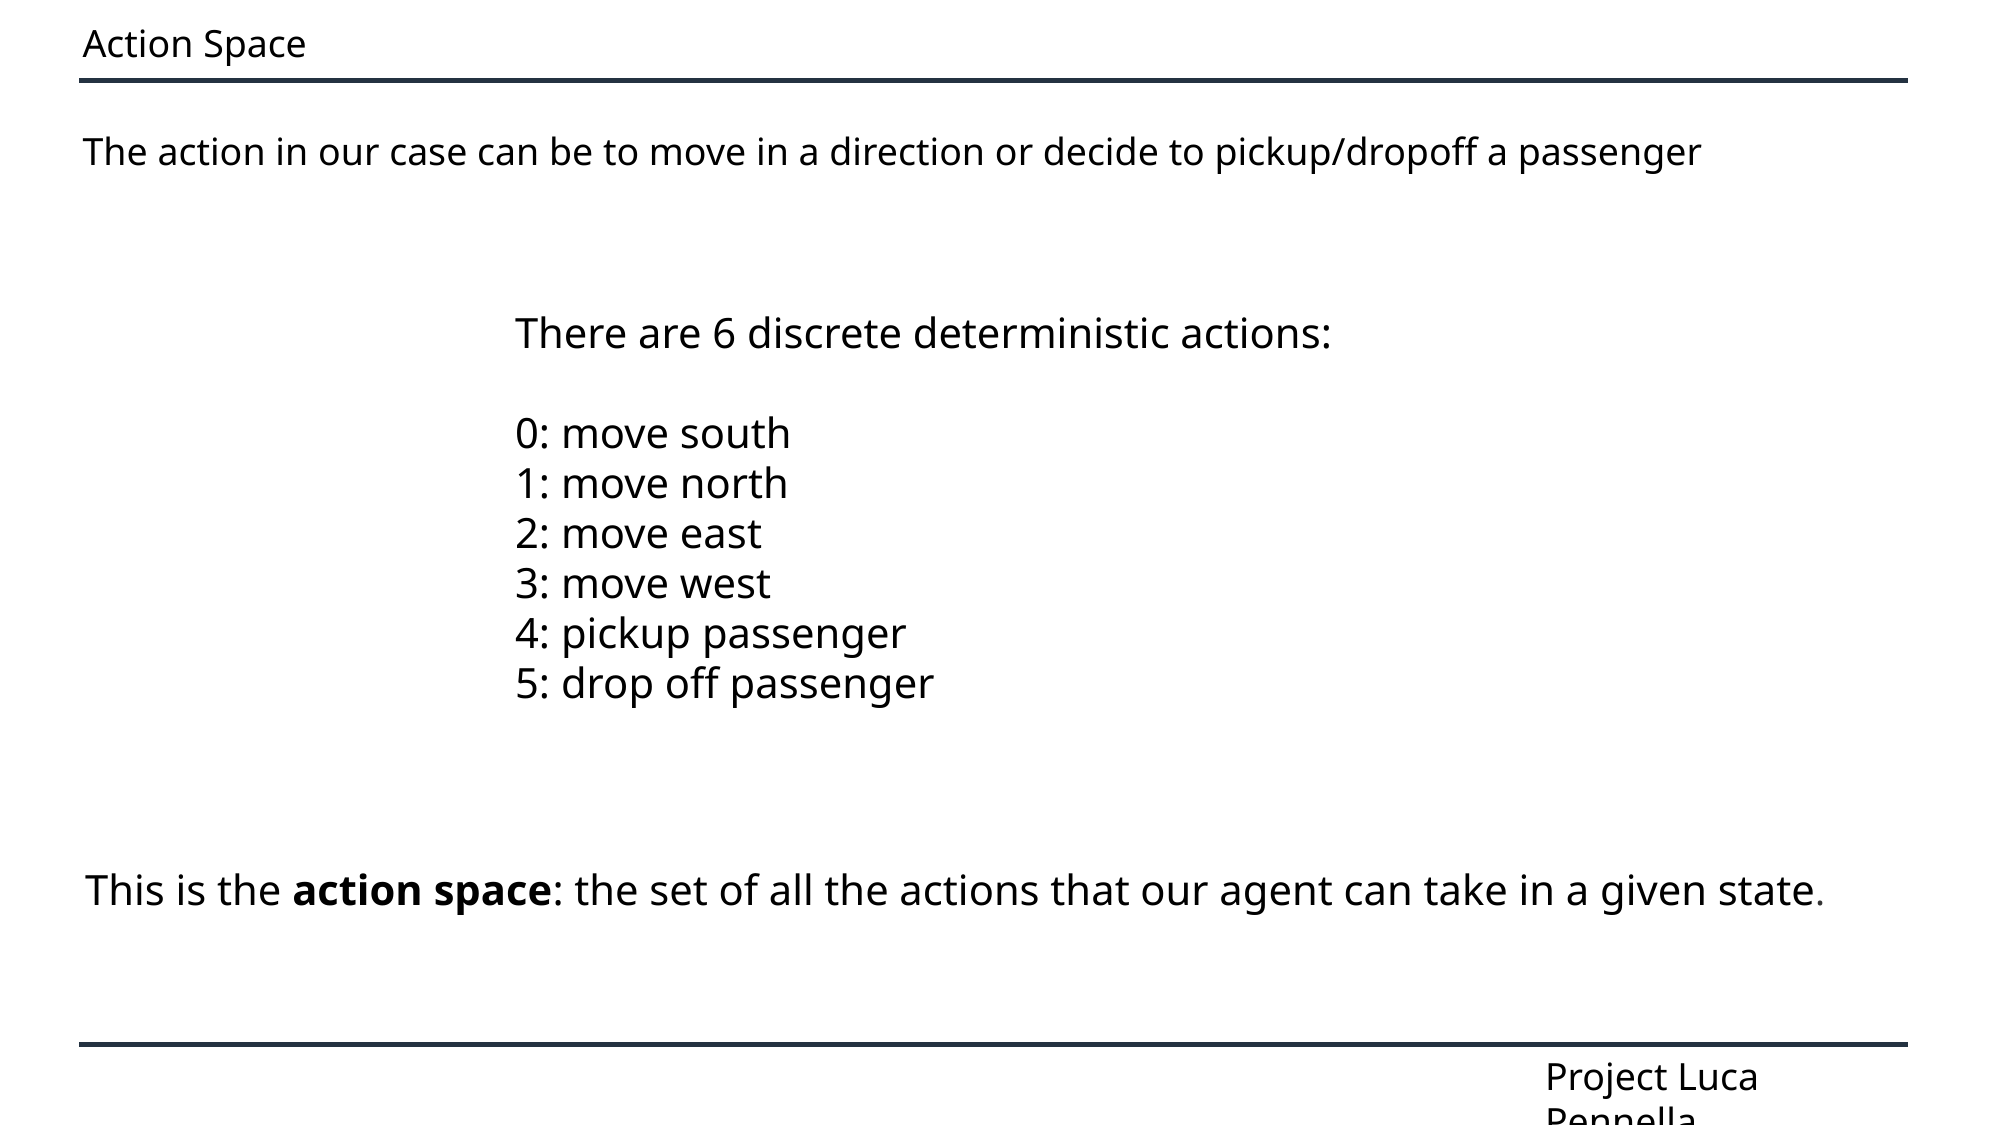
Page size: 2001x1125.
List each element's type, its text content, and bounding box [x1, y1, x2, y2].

text_box This is the action space: the set of all the actions that our agent can take in a given state. [70, 856, 1886, 921]
list The action in our case can be to move in a direction or decide to pickup/dropoff a passenger [67, 120, 1886, 267]
text_box Project Luca Pennella [1530, 1046, 1914, 1125]
text_box Action Space [67, 12, 585, 118]
text_box There are 6 discrete deterministic actions: 0: move south 1: move north 2: move east 3: move west 4: pickup passenger 5: drop off passenger [500, 298, 1500, 714]
